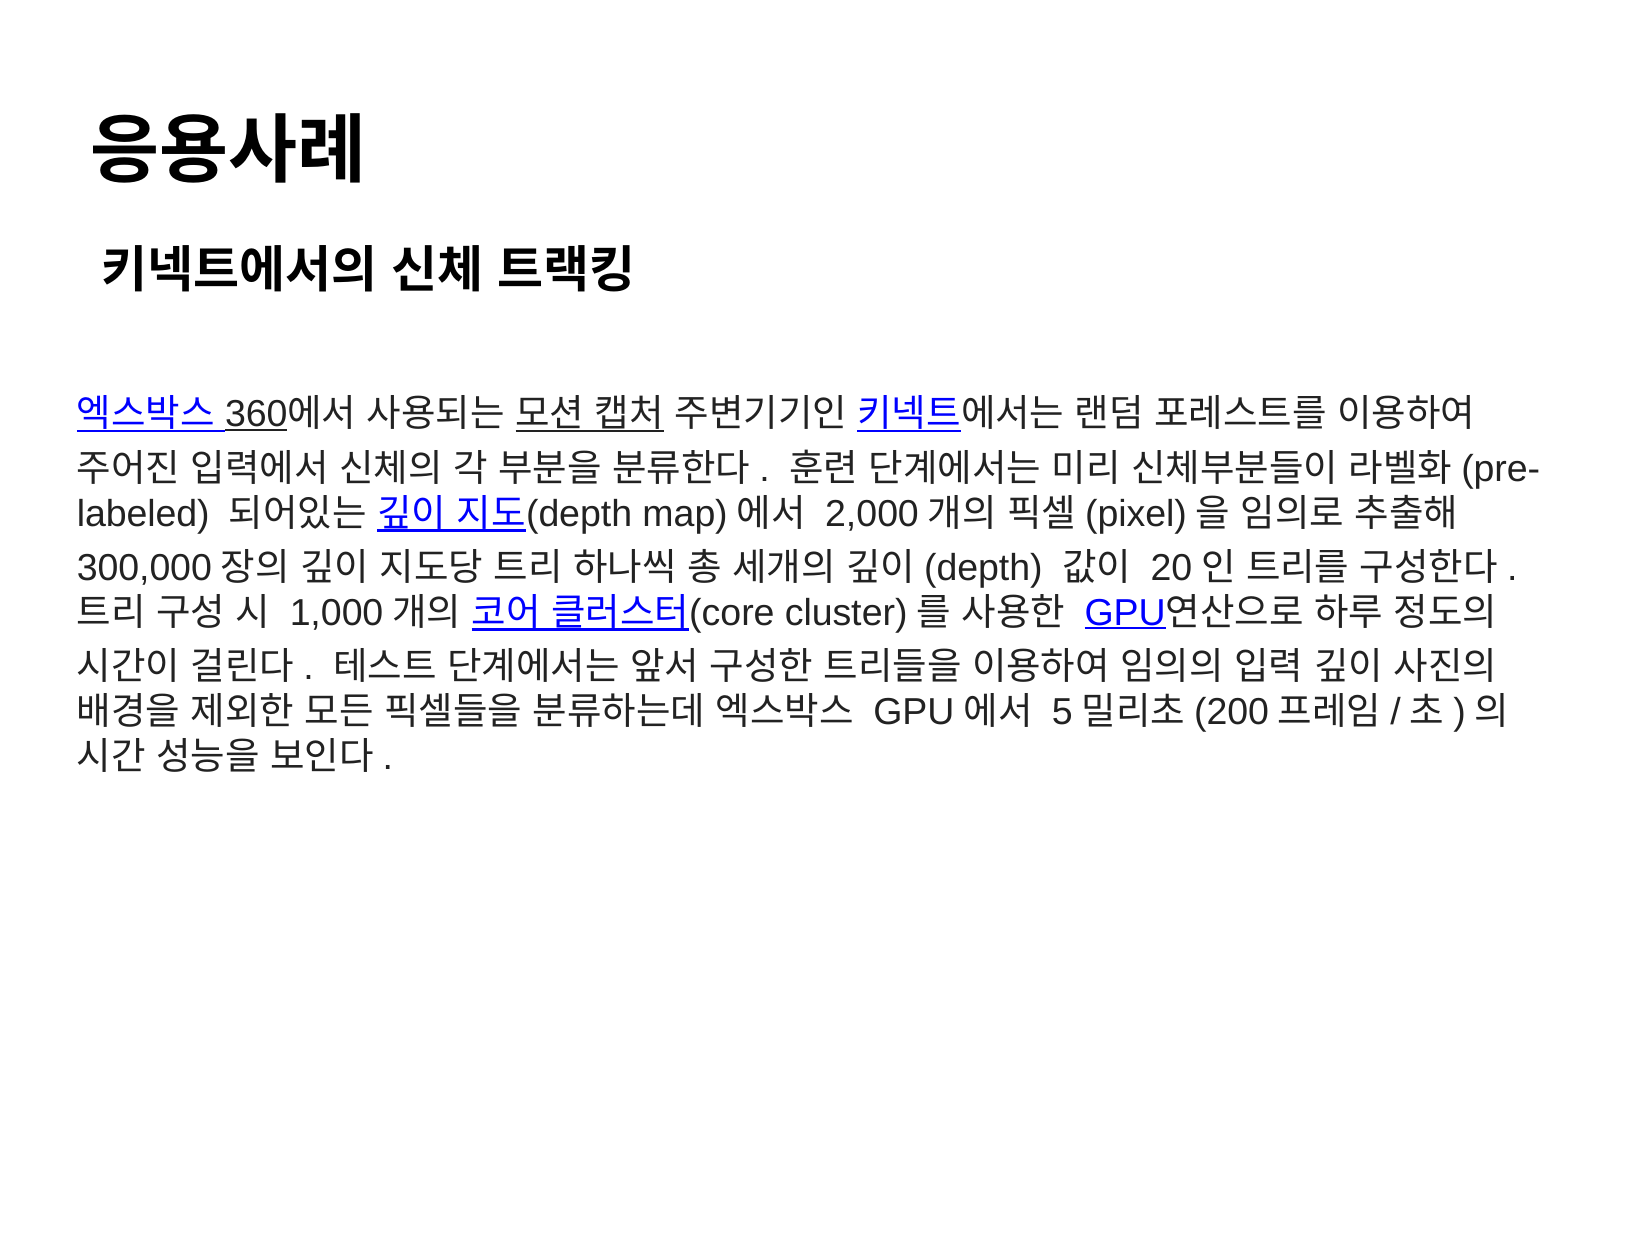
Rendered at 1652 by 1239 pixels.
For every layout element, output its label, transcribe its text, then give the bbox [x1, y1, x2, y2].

text_box 응용사례 [75, 94, 382, 199]
text_box 엑스박스 360에서 사용되는 모션 캡처 주변기기인 키넥트에서는 랜덤 포레스트를 이용하여 주어진 입력에서 신체의 각 부분을 분류한다. 훈련 단계에서는 미리 신체부분들이 라벨화(pre-labeled) 되어있는 깊이 지도(depth map)에서 2,000개의 픽셀(pixel)을 임의로 추출해 300,000장의 깊이 지도당 트리 하나씩 총 세개의 깊이(depth) 값이 20인 트리를 구성한다. 트리 구성 시 1,000개의 코어 클러스터(core cluster)를 사용한 GPU연산으로 하루 정도의 시간이 걸린다. 테스트 단계에서는 앞서 구성한 트리들을 이용하여 임의의 입력 깊이 사진의 배경을 제외한 모든 픽셀들을 분류하는데 엑스박스 GPU에서 5밀리초(200프레임/초)의 시간 성능을 보인다. [62, 381, 1600, 785]
text_box 키넥트에서의 신체 트랙킹 [86, 230, 651, 306]
